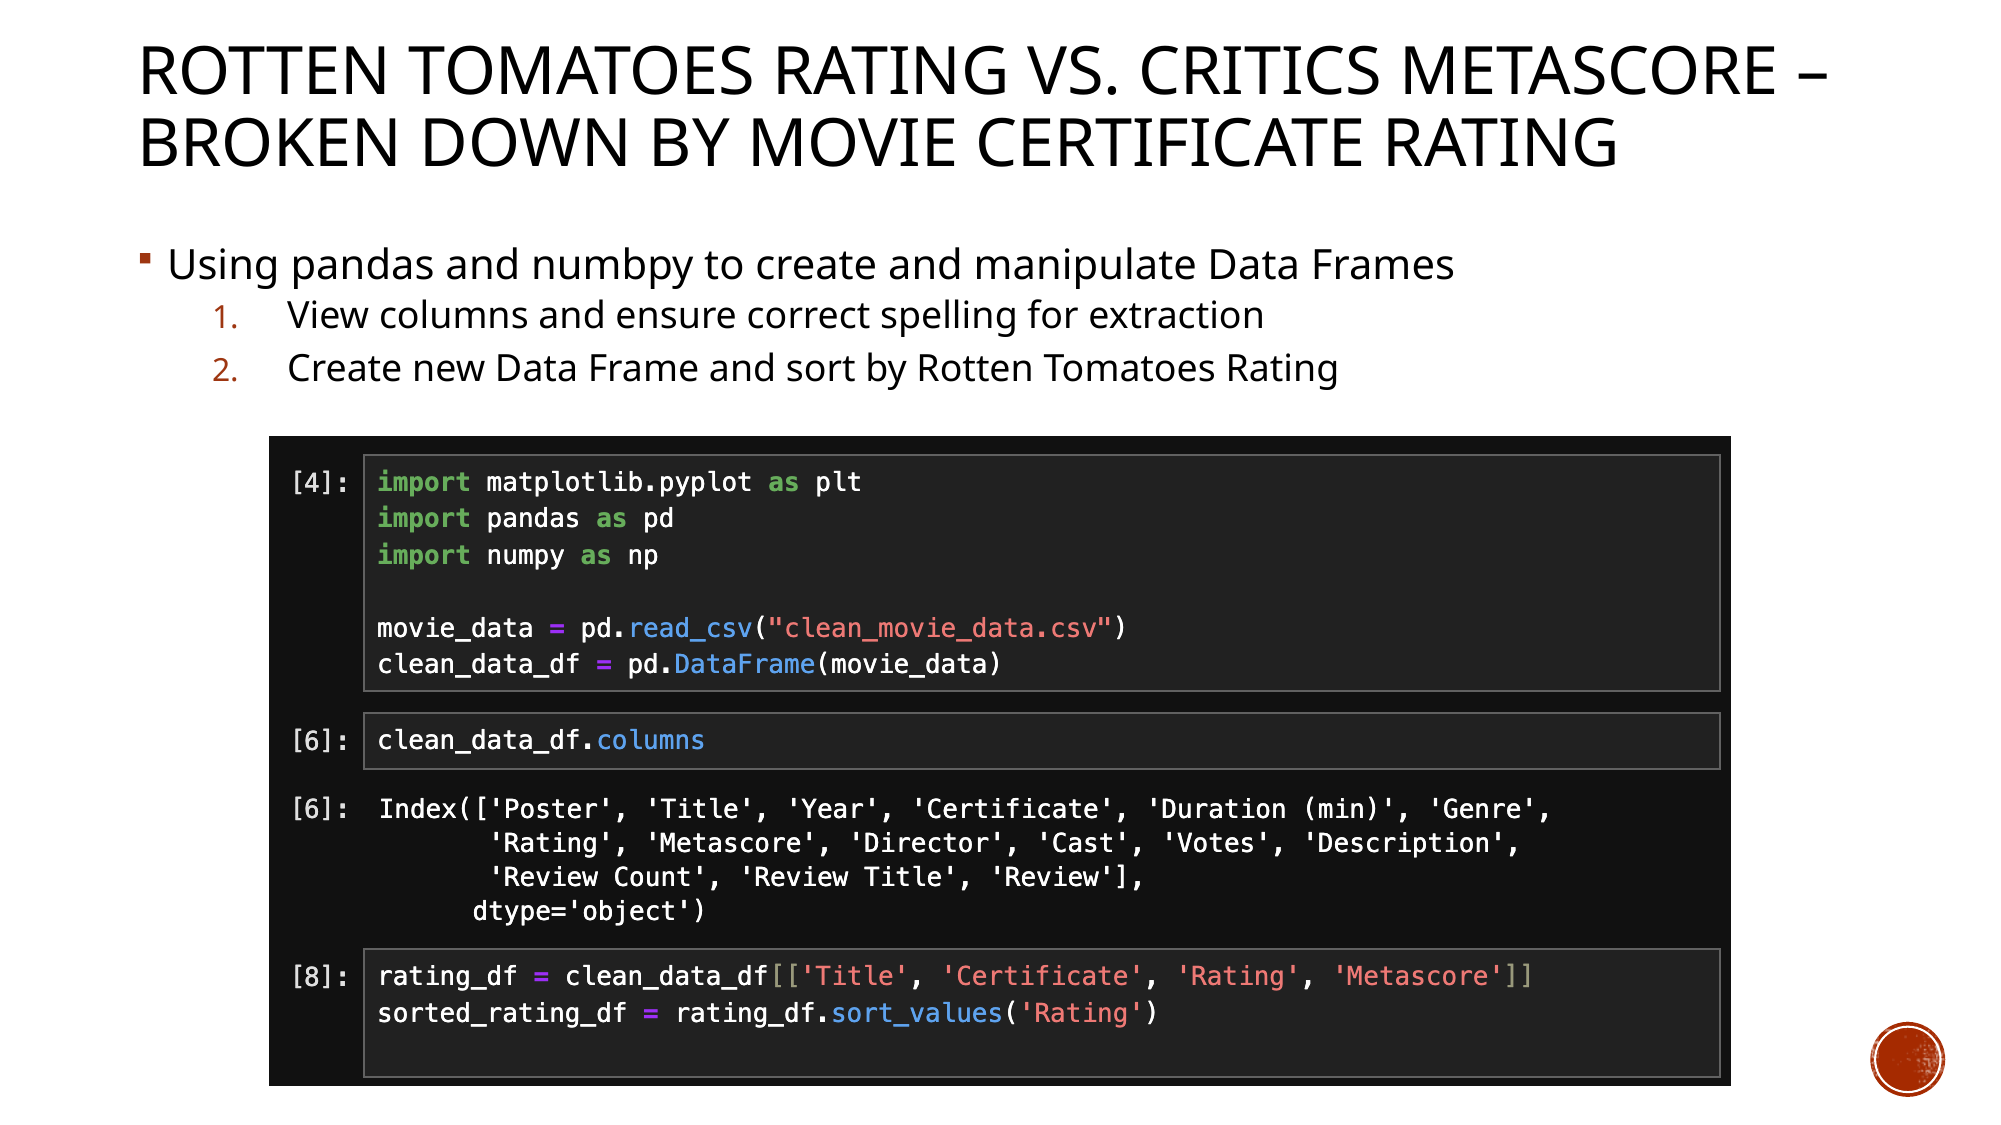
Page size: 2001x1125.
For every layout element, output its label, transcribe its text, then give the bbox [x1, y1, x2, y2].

list Using pandas and numbpy to create and manipulate Data Frames View columns and ensure correct spelling for extraction Create new Data Frame and sort by Rotten Tomatoes Rating [122, 235, 1878, 459]
picture [270, 436, 1729, 1085]
title Rotten Tomatoes Rating vs. Critics Metascore – Broken Down by Movie Certificate Rating [122, 0, 1848, 218]
